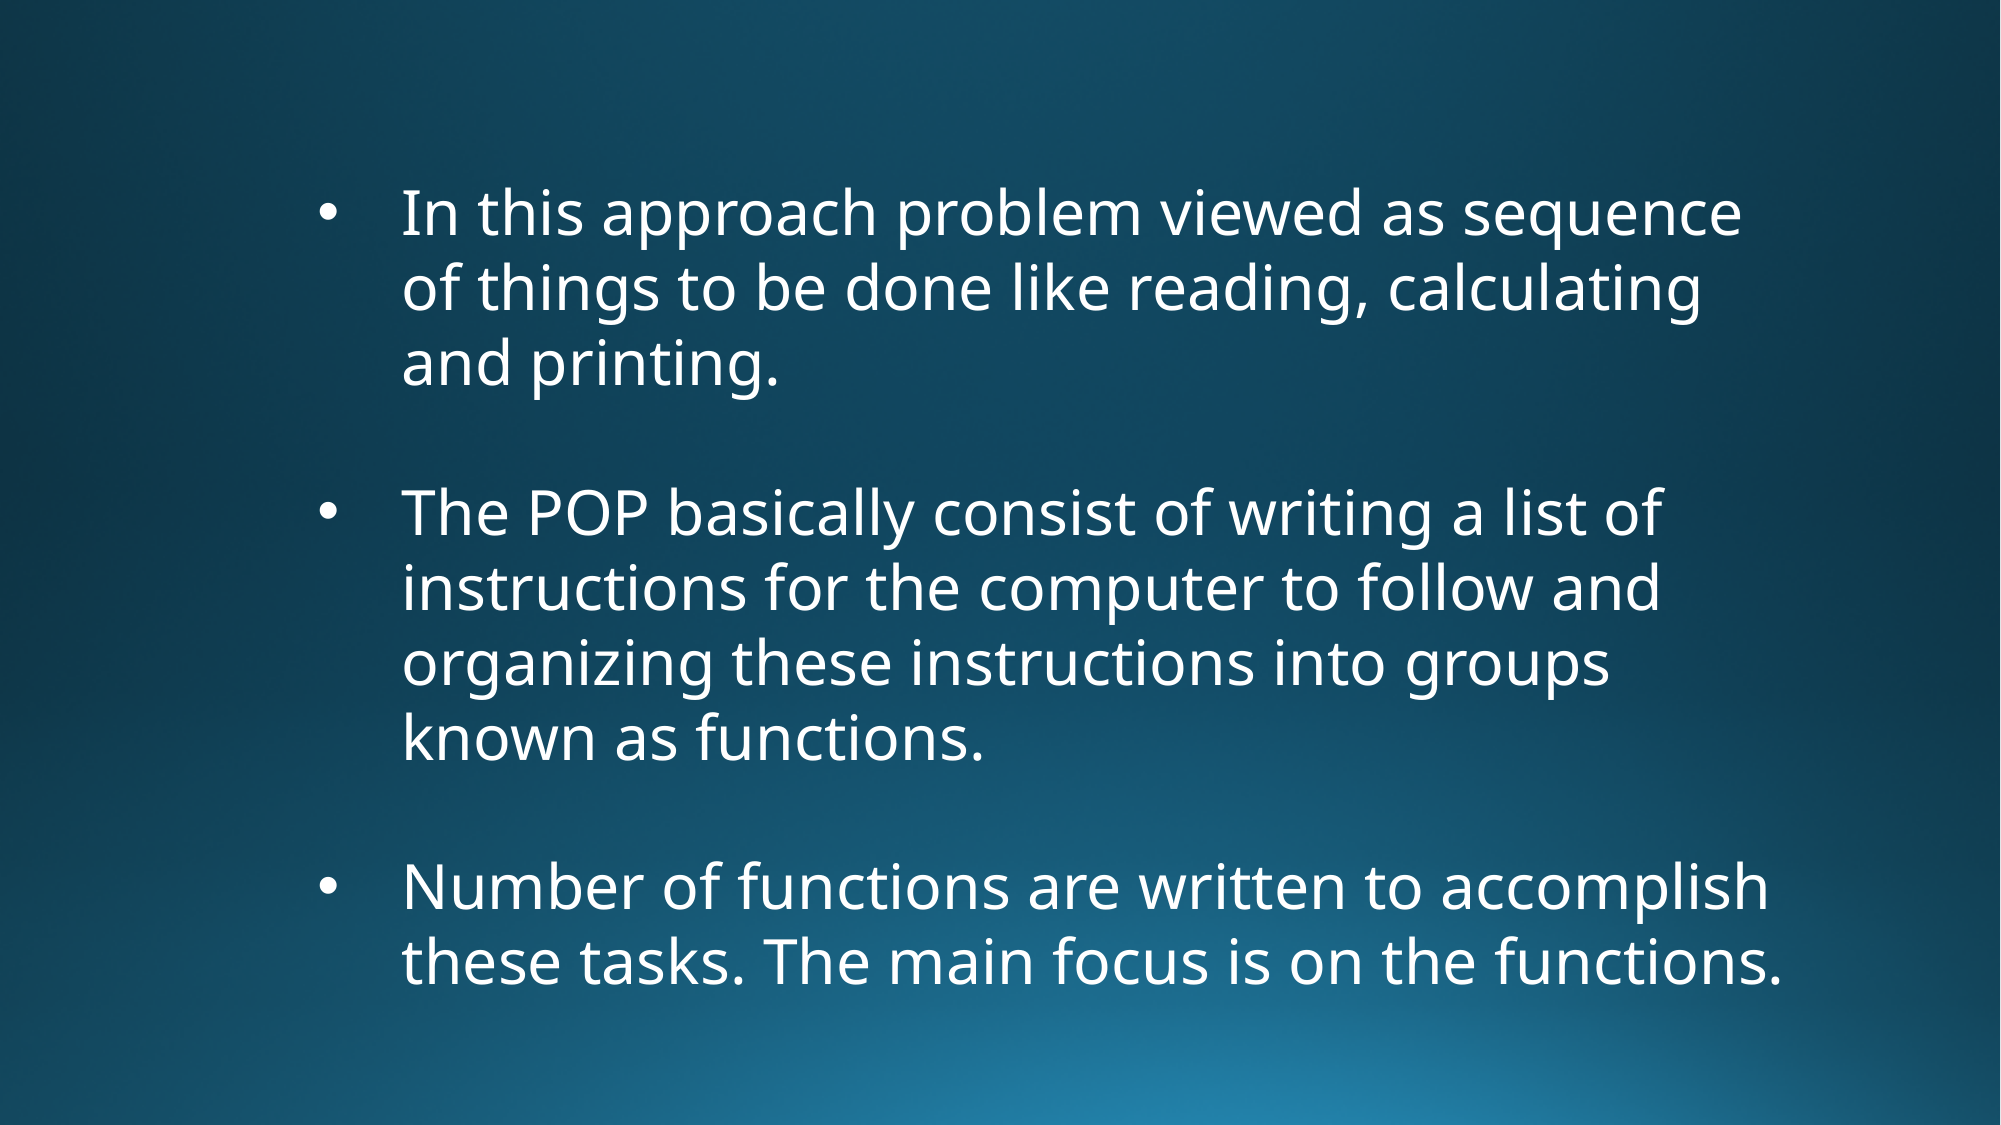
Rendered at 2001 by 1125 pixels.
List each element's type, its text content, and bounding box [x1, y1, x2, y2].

text_box In this approach problem viewed as sequence of things to be done like reading, calculating and printing. The POP basically consist of writing a list of instructions for the computer to follow and organizing these instructions into groups known as functions. Number of functions are written to accomplish these tasks. The main focus is on the functions. [302, 165, 1824, 1005]
picture [0, 0, 2001, 1125]
